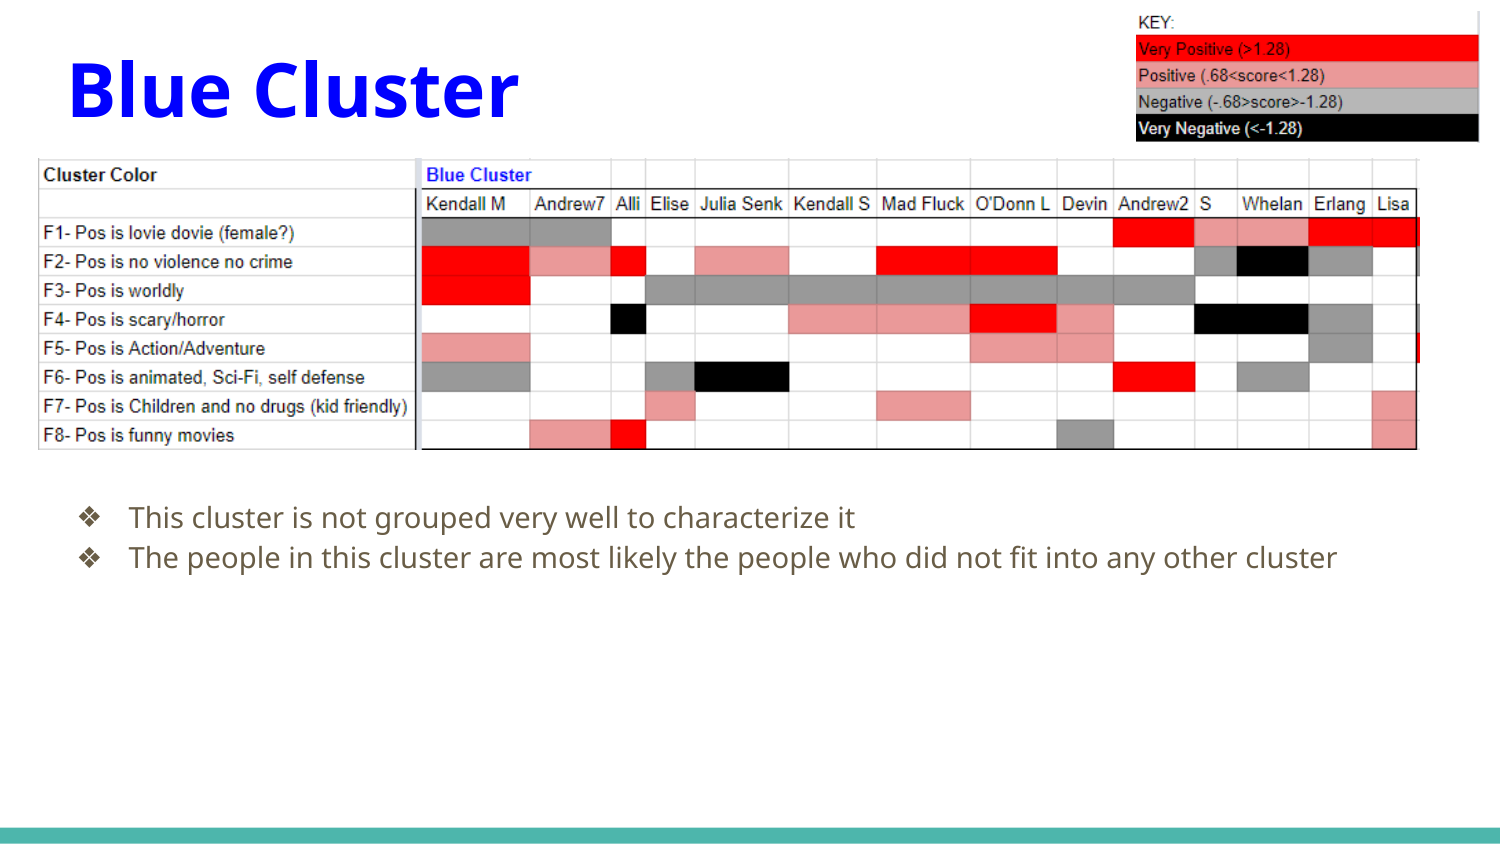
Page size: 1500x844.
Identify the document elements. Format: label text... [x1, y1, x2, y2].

picture [1136, 11, 1480, 144]
picture [38, 157, 1420, 450]
list This cluster is not grouped very well to characterize it The people in this cluster are most likely the people who did not fit into any other cluster [38, 478, 1437, 704]
title Blue Cluster [51, 27, 1131, 144]
